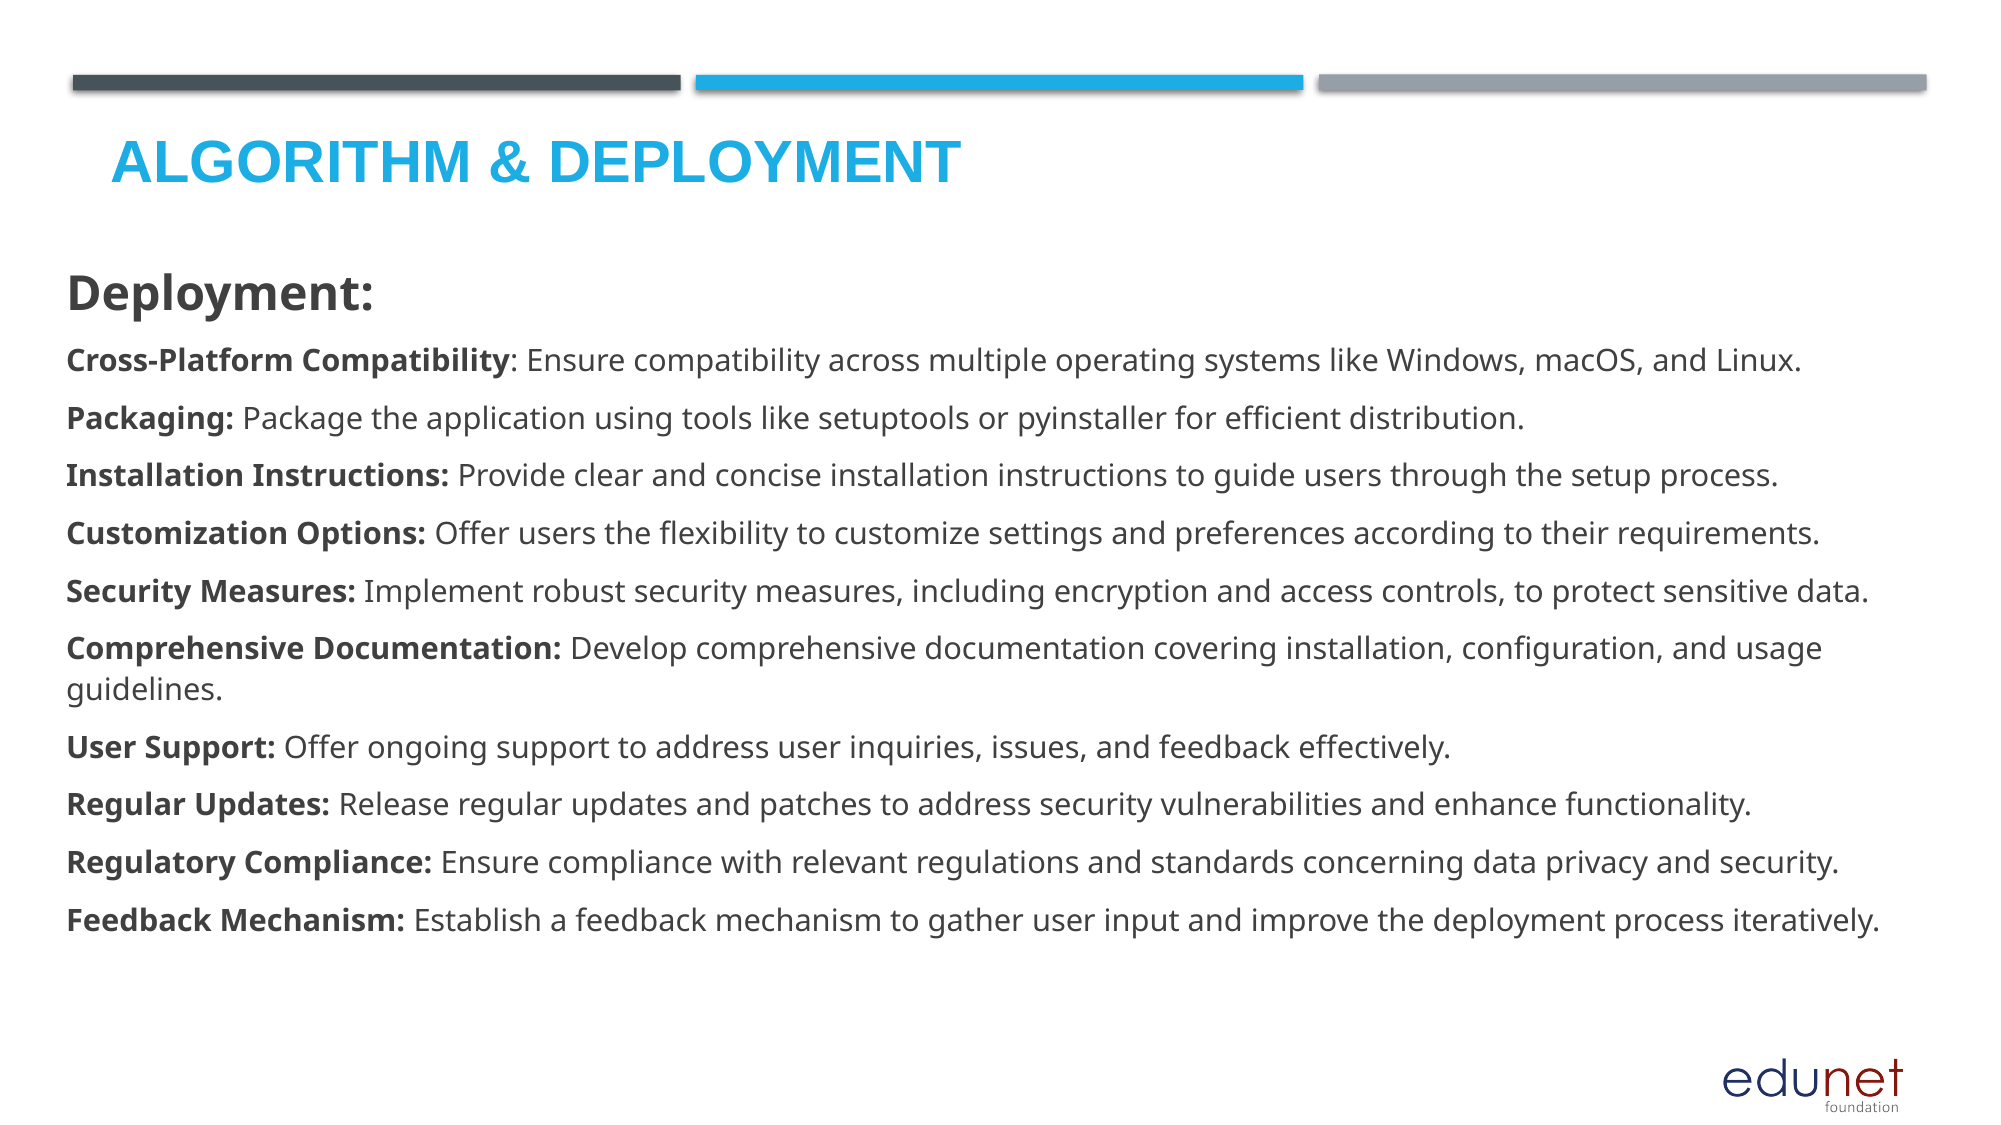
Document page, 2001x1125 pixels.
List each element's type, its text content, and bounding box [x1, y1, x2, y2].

list Deployment: Cross-Platform Compatibility: Ensure compatibility across multiple operating systems like Windows, macOS, and Linux. Packaging: Package the application using tools like setuptools or pyinstaller for efficient distribution. Installation Instructions: Provide clear and concise installation instructions to guide users through the setup process. Customization Options: Offer users the flexibility to customize settings and preferences according to their requirements. Security Measures: Implement robust security measures, including encryption and access controls, to protect sensitive data. Comprehensive Documentation: Develop comprehensive documentation covering installation, configuration, and usage guidelines. User Support: Offer ongoing support to address user inquiries, issues, and feedback effectively. Regular Updates: Release regular updates and patches to address security vulnerabilities and enhance functionality. Regulatory Compliance: Ensure compliance with relevant regulations and standards concerning data privacy and security. Feedback Mechanism: Establish a feedback mechanism to gather user input and improve the deployment process iteratively. [51, 213, 1924, 981]
title Algorithm & Deployment [95, 115, 1905, 203]
picture [1719, 1056, 1905, 1116]
